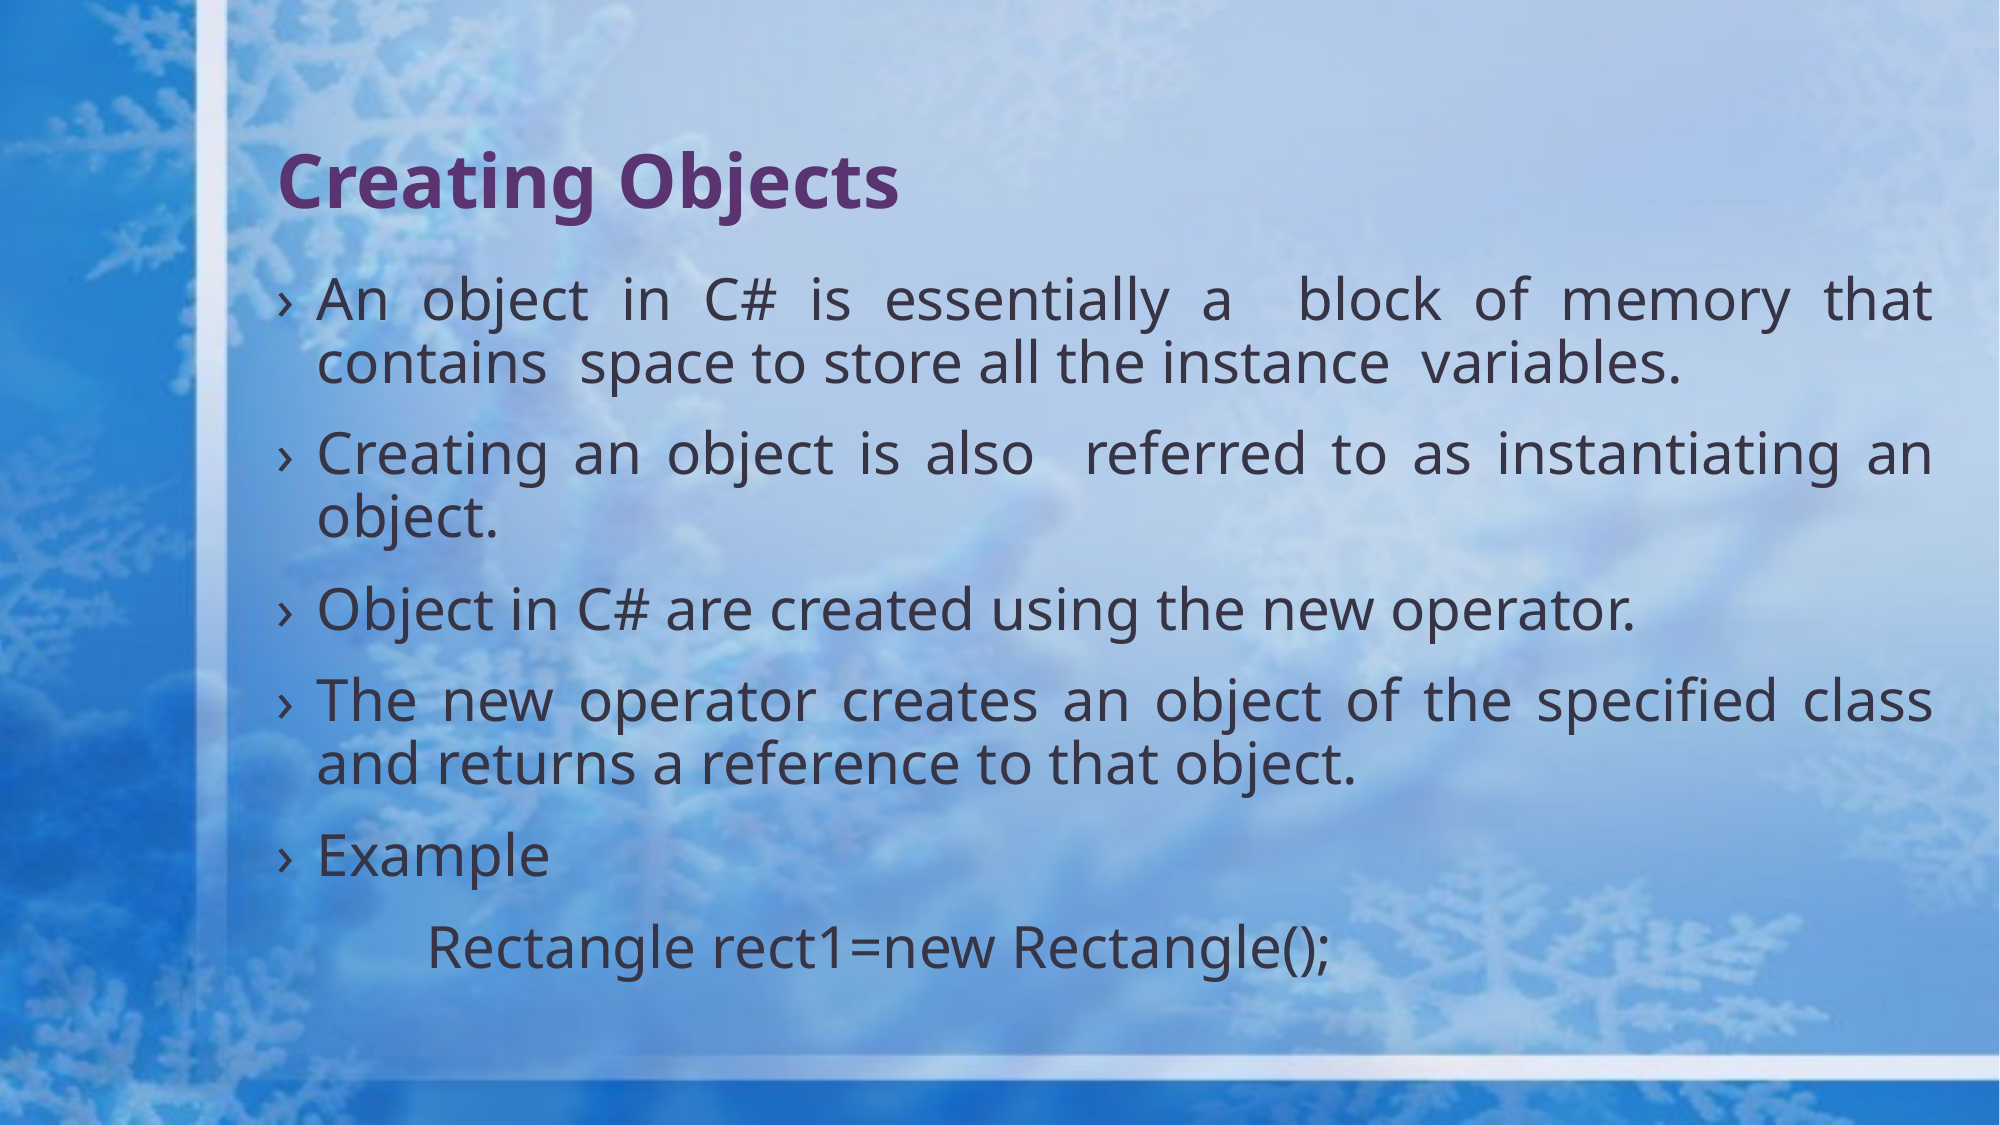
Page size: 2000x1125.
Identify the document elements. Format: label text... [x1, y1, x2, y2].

list An object in C# is essentially a block of memory that contains space to store all the instance variables. Creating an object is also referred to as instantiating an object. Object in C# are created using the new operator. The new operator creates an object of the specified class and returns a reference to that object. Example Rectangle rect1=new Rectangle(); [261, 262, 1950, 1013]
picture [0, 0, 2000, 1125]
title Creating Objects [261, 29, 1867, 233]
